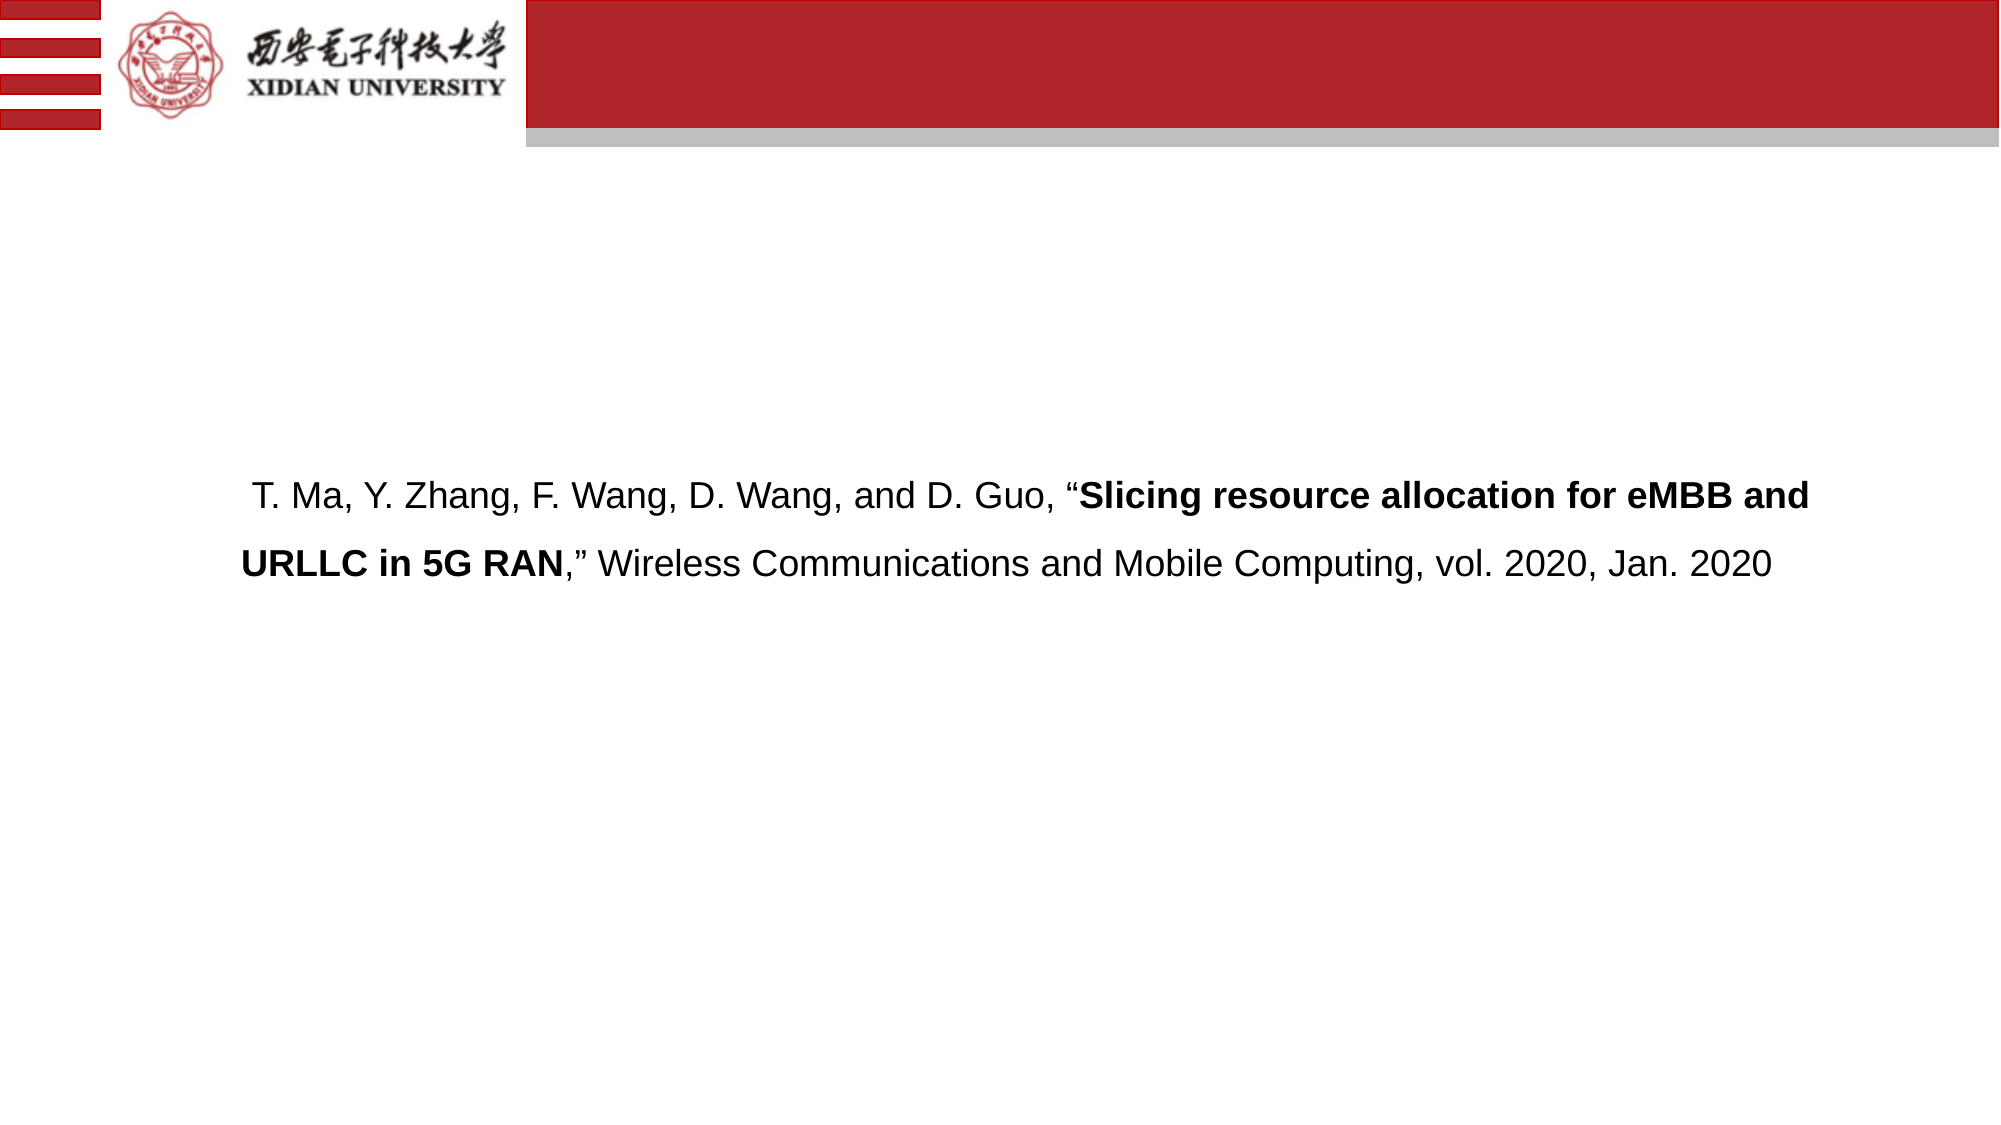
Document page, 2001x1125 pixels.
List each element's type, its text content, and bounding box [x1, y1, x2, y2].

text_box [0, 0, 1998, 147]
text_box T. Ma, Y. Zhang, F. Wang, D. Wang, and D. Guo, “Slicing resource allocation for eMBB and URLLC in 5G RAN,” Wireless Communications and Mobile Computing, vol. 2020, Jan. 2020 [226, 441, 1893, 592]
